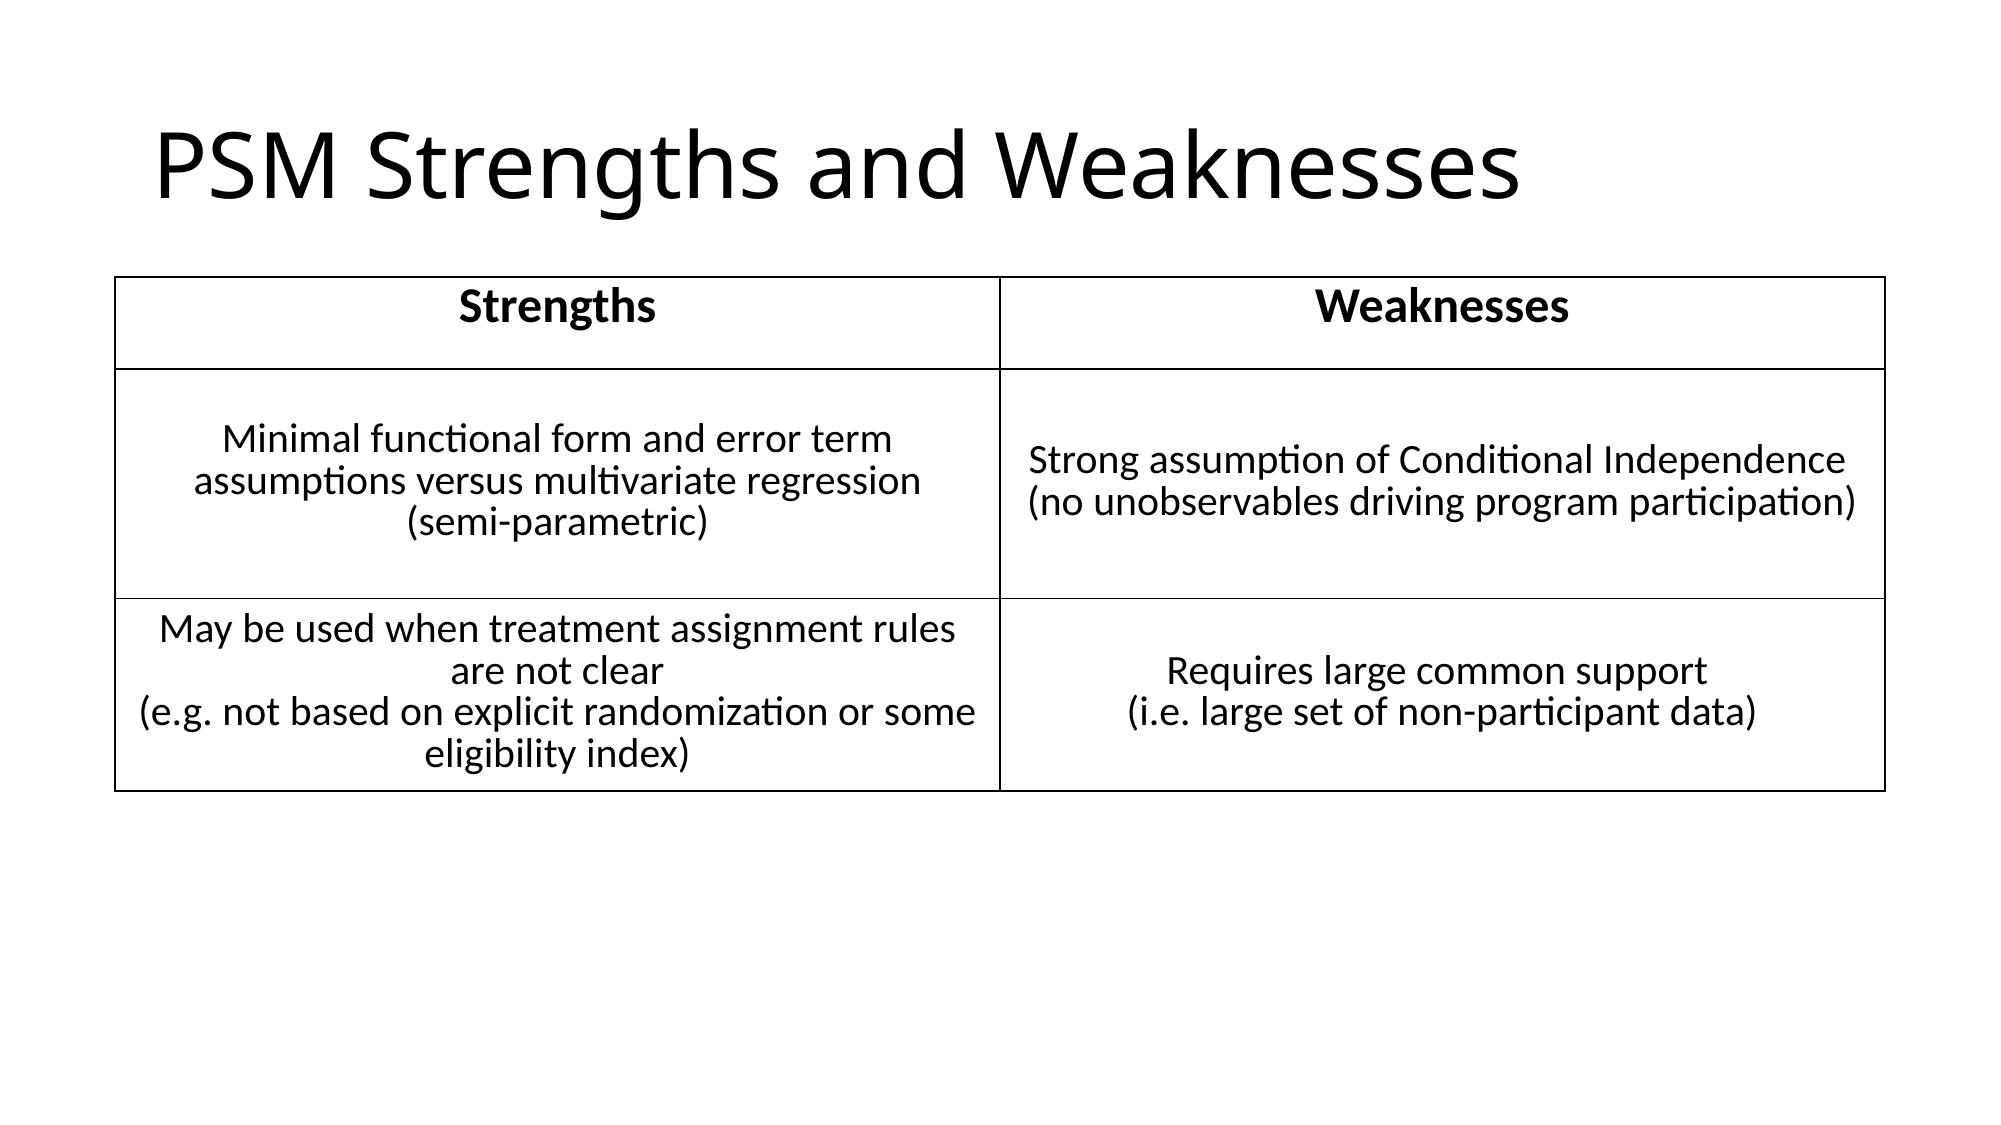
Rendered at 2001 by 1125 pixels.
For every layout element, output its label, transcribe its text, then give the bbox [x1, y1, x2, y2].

table_cell Requires large common support (i.e. large set of non-participant data) [1001, 599, 1884, 790]
title PSM Strengths and Weaknesses [137, 59, 1863, 276]
table_cell Strong assumption of Conditional Independence (no unobservables driving program participation) [1001, 370, 1884, 598]
table_cell May be used when treatment assignment rules are not clear (e.g. not based on explicit randomization or some eligibility index) [116, 599, 999, 790]
table_header Weaknesses [1001, 278, 1884, 368]
table_header Strengths [116, 278, 999, 368]
table_cell Minimal functional form and error term assumptions versus multivariate regression (semi-parametric) [116, 370, 999, 598]
